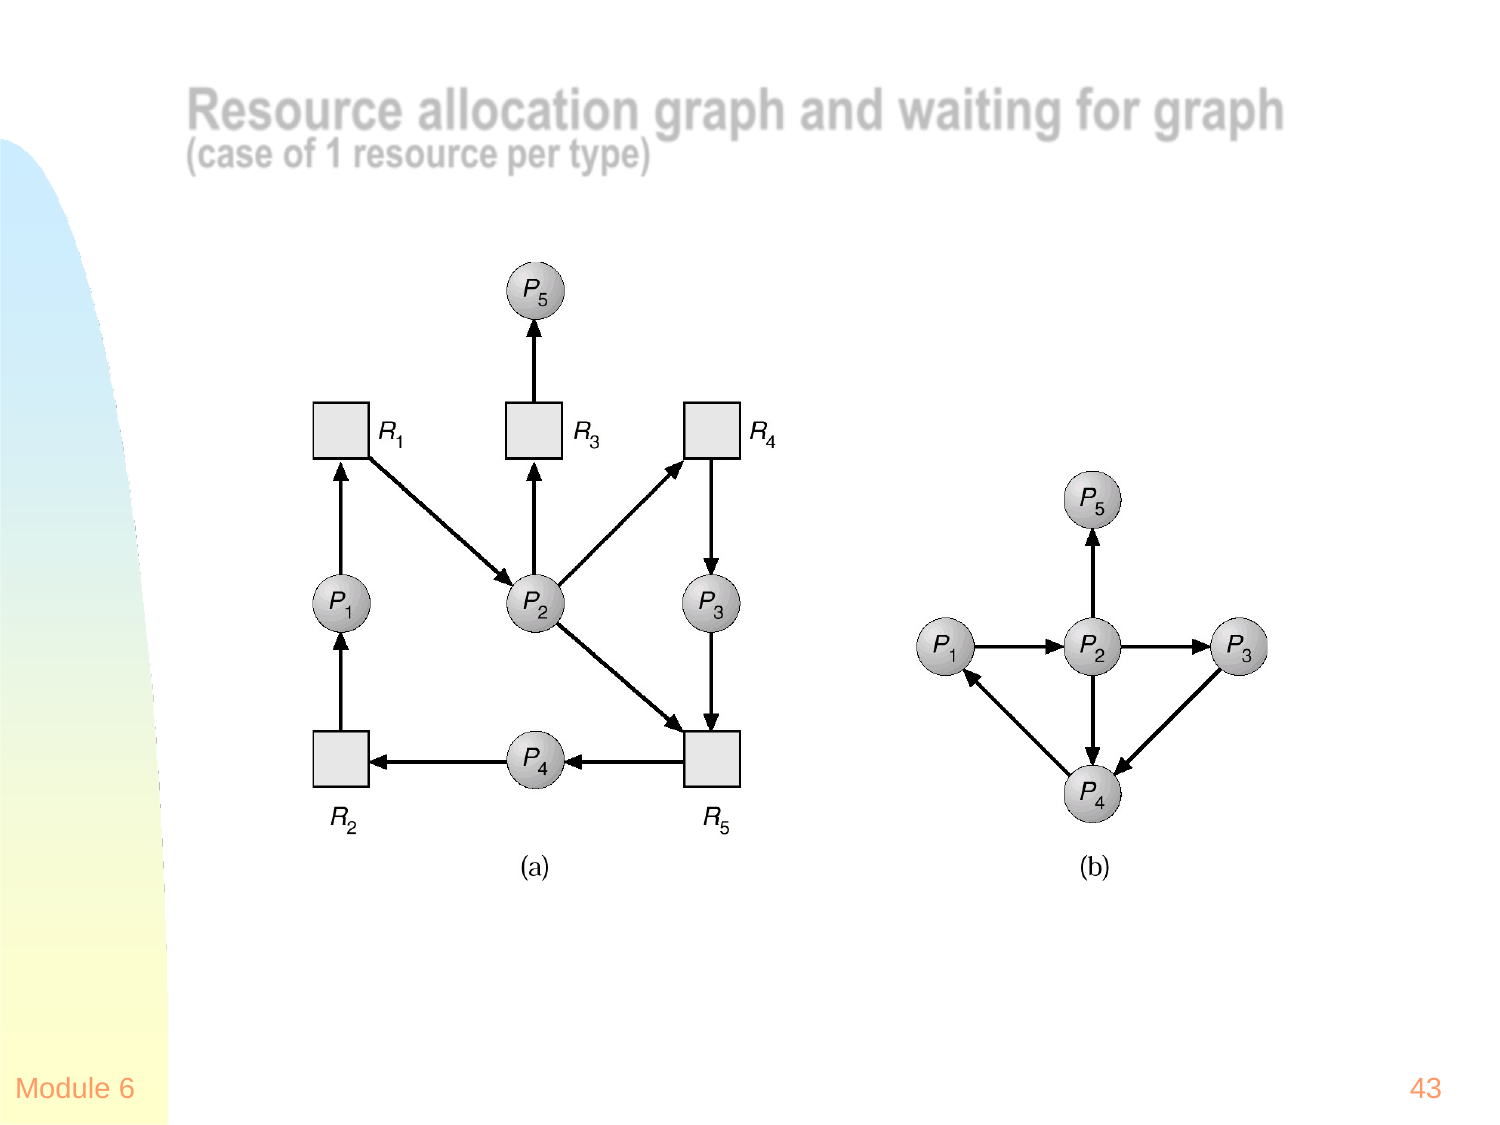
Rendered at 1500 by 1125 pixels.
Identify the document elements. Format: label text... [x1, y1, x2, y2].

slide_number 43 [1403, 1069, 1449, 1125]
picture [0, 51, 1324, 1125]
footer Module 6 [12, 1069, 137, 1125]
text_box [312, 262, 1268, 881]
